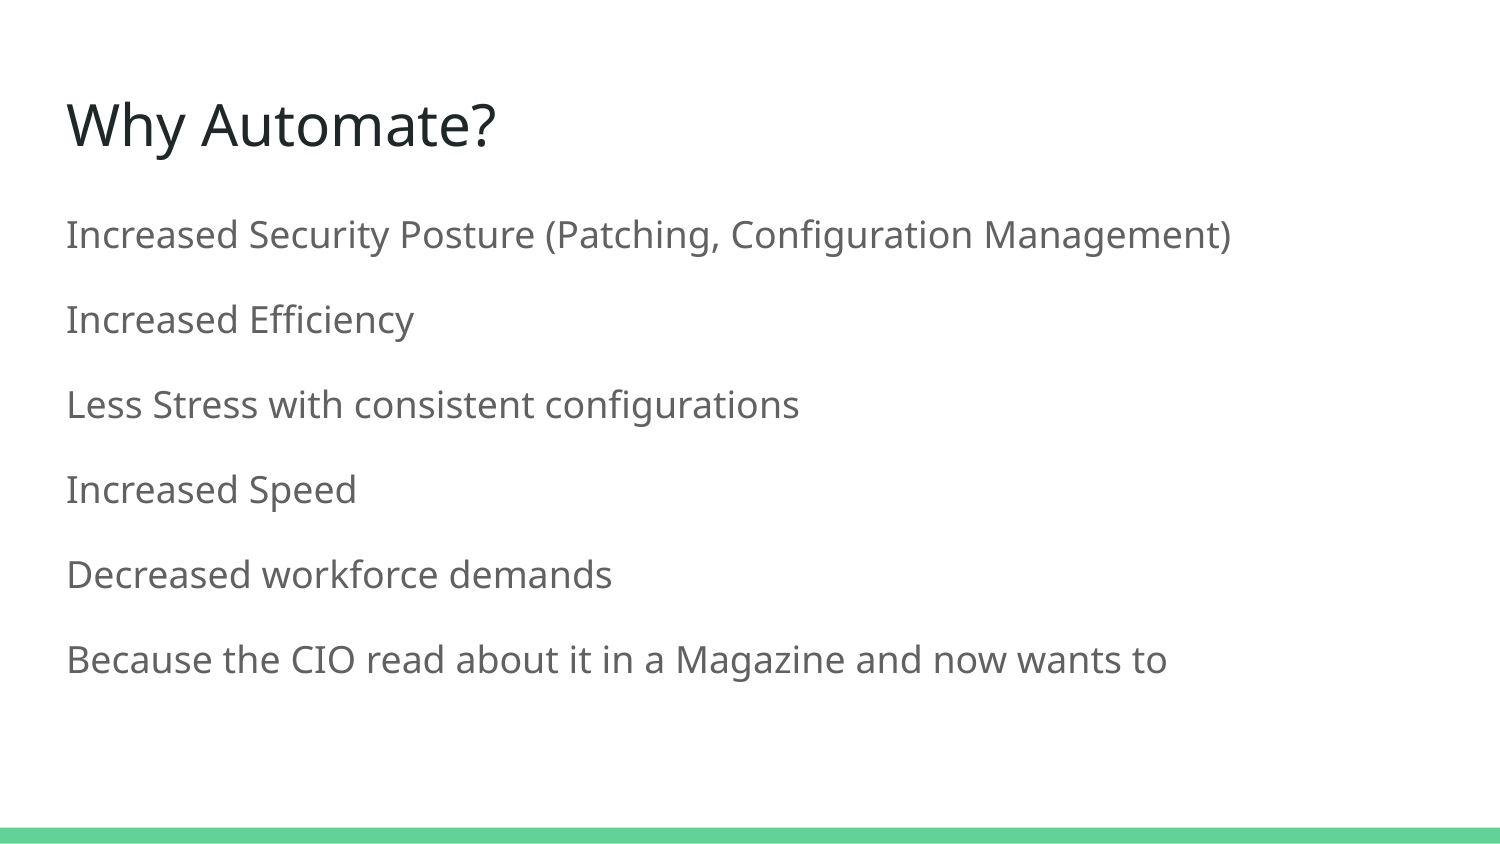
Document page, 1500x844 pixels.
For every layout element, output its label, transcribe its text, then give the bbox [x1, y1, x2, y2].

title Why Automate? [51, 72, 1449, 167]
list Increased Security Posture (Patching, Configuration Management) Increased Efficiency Less Stress with consistent configurations Increased Speed Decreased workforce demands Because the CIO read about it in a Magazine and now wants to [51, 189, 1449, 750]
